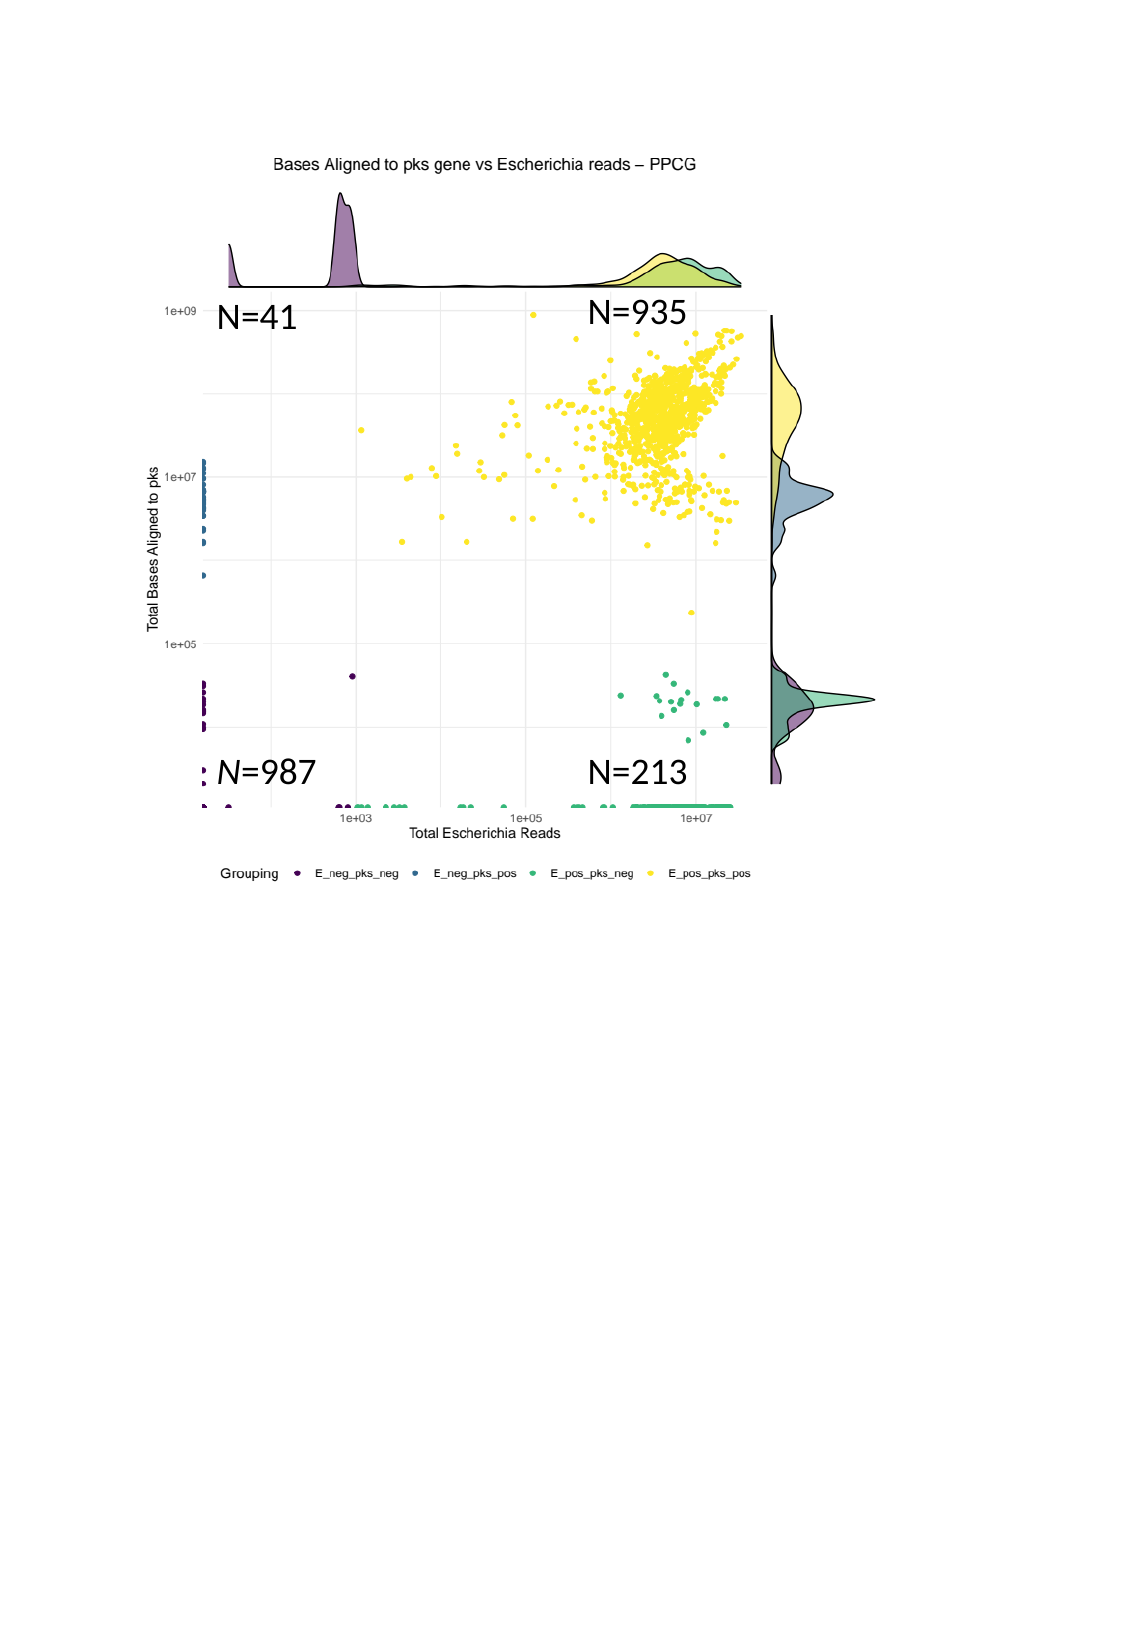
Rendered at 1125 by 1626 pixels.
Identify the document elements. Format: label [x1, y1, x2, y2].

text_box [137, 158, 877, 898]
